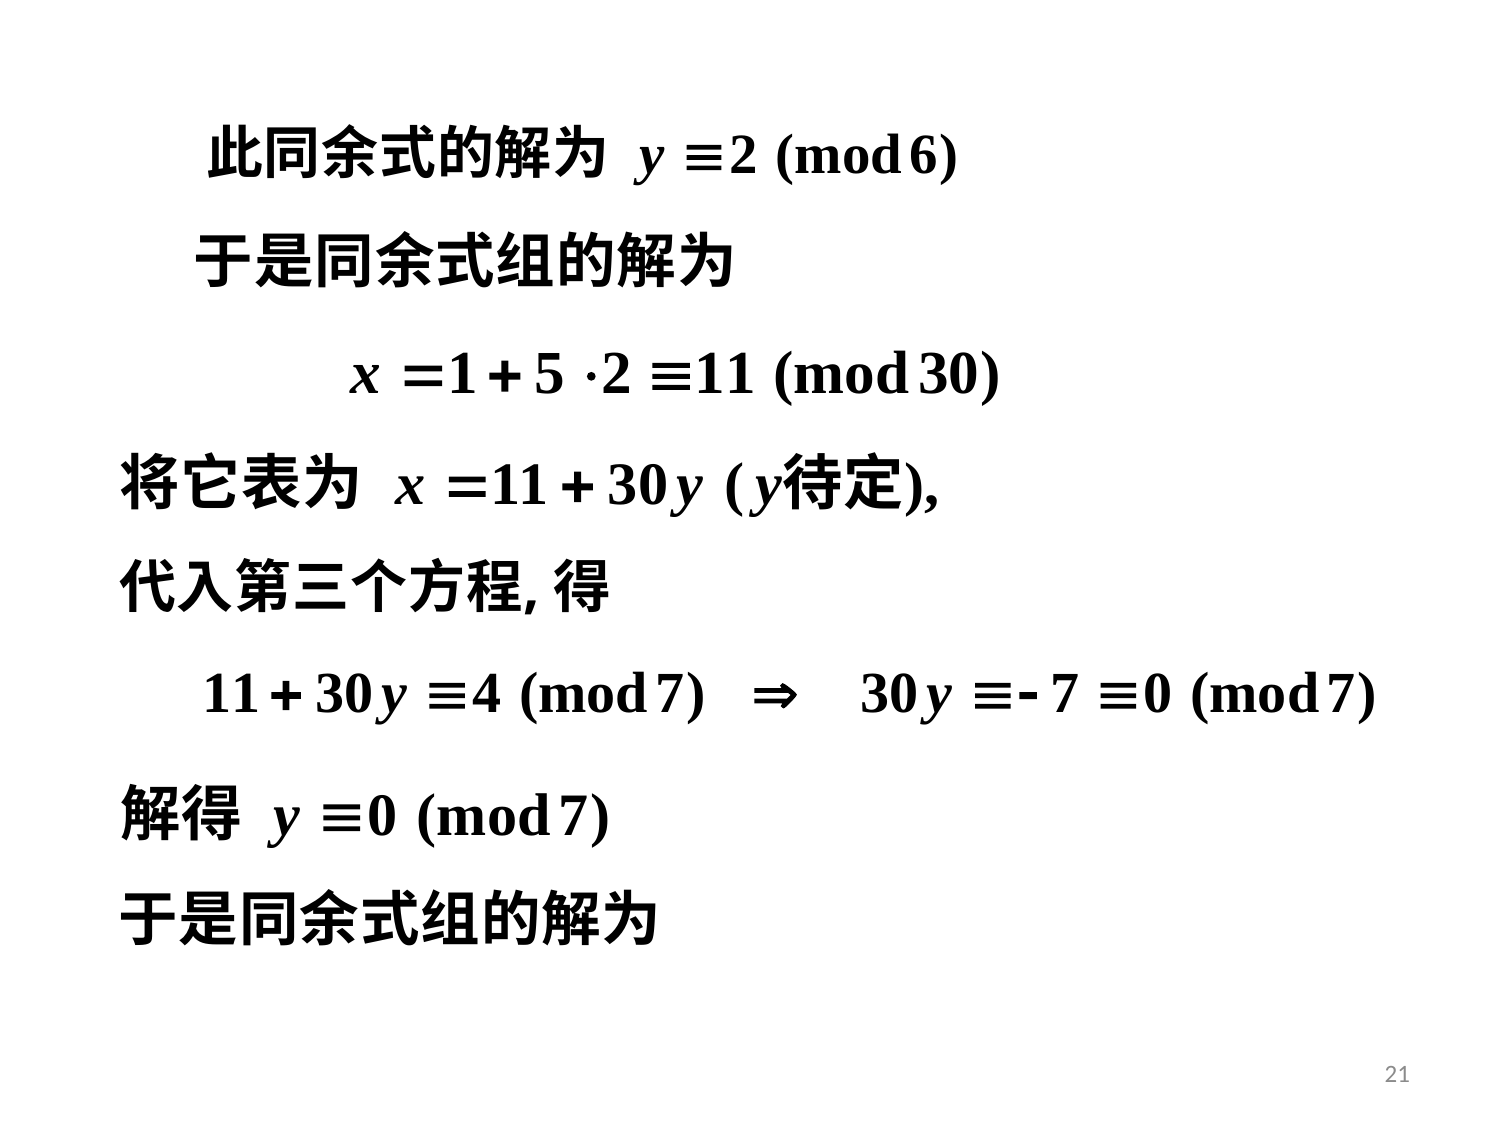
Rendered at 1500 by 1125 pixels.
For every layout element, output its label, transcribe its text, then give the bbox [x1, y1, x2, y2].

slide_number 21 [1074, 1042, 1425, 1103]
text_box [187, 222, 743, 303]
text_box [336, 337, 1010, 420]
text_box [198, 116, 968, 198]
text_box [111, 774, 620, 861]
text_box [196, 659, 1387, 737]
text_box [111, 550, 621, 628]
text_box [111, 443, 951, 530]
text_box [111, 881, 668, 961]
